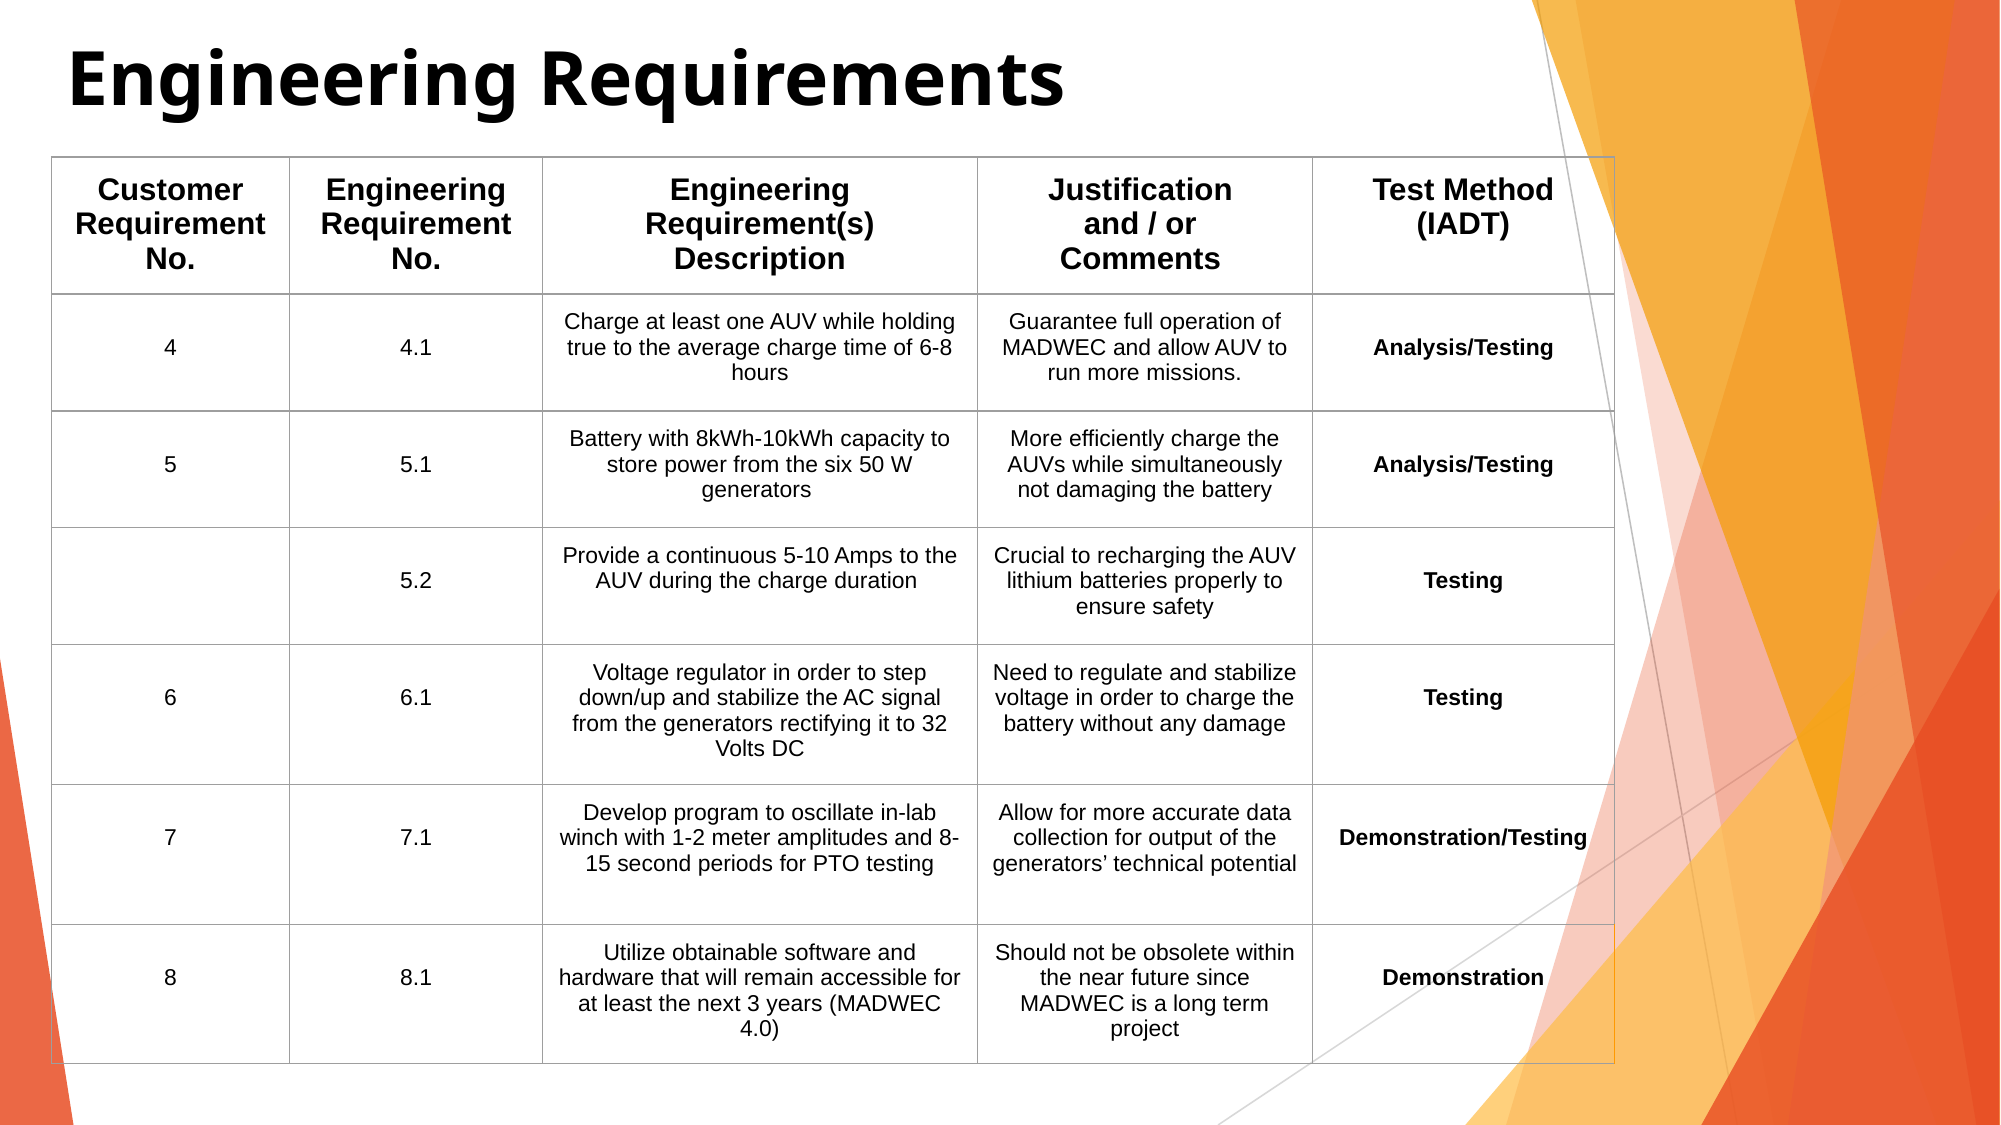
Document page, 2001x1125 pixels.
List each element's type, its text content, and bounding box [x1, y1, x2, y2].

table_cell Battery with 8kWh-10kWh capacity to store power from the six 50 W generators [543, 412, 977, 527]
table_cell 7.1 [290, 785, 542, 924]
table_cell 6.1 [290, 645, 542, 784]
table_cell Allow for more accurate data collection for output of the generators’ technical potential [978, 785, 1312, 924]
table_cell Develop program to oscillate in-lab winch with 1-2 meter amplitudes and 8-15 second periods for PTO testing [543, 785, 977, 924]
table_header Test Method (IADT) [1313, 158, 1614, 293]
table_cell 5.1 [290, 412, 542, 527]
table_cell 5.2 [290, 528, 542, 644]
table_header Engineering Requirement(s) Description [543, 158, 977, 293]
table_cell [52, 528, 289, 644]
table_header Engineering Requirement No. [290, 158, 542, 293]
table_cell Testing [1313, 645, 1614, 784]
table_cell Analysis/Testing [1313, 412, 1614, 527]
table_cell 6 [52, 645, 289, 784]
table_cell Testing [1313, 528, 1614, 644]
table_cell Charge at least one AUV while holding true to the average charge time of 6-8 hours [543, 295, 977, 410]
table_cell Guarantee full operation of MADWEC and allow AUV to run more missions. [978, 295, 1312, 410]
table_cell 8 [52, 925, 289, 1063]
text_box Engineering Requirements [51, 15, 1548, 136]
table_header Justification and / or Comments [978, 158, 1312, 293]
table_cell 8.1 [290, 925, 542, 1063]
table_cell 4.1 [290, 295, 542, 410]
table_cell Need to regulate and stabilize voltage in order to charge the battery without any damage [978, 645, 1312, 784]
table_cell Demonstration [1313, 925, 1614, 1063]
table_cell Analysis/Testing [1313, 295, 1614, 410]
table_cell Should not be obsolete within the near future since MADWEC is a long term project [978, 925, 1312, 1063]
table_cell More efficiently charge the AUVs while simultaneously not damaging the battery [978, 412, 1312, 527]
table_cell Demonstration/Testing [1313, 785, 1614, 924]
table_cell Provide a continuous 5-10 Amps to the AUV during the charge duration [543, 528, 977, 644]
table_cell Voltage regulator in order to step down/up and stabilize the AC signal from the generators rectifying it to 32 Volts DC [543, 645, 977, 784]
table_cell 4 [52, 295, 289, 410]
table_cell 5 [52, 412, 289, 527]
table_header Customer Requirement No. [52, 158, 289, 293]
table_cell Crucial to recharging the AUV lithium batteries properly to ensure safety [978, 528, 1312, 644]
table_cell Utilize obtainable software and hardware that will remain accessible for at least the next 3 years (MADWEC 4.0) [543, 925, 977, 1063]
table_cell 7 [52, 785, 289, 924]
